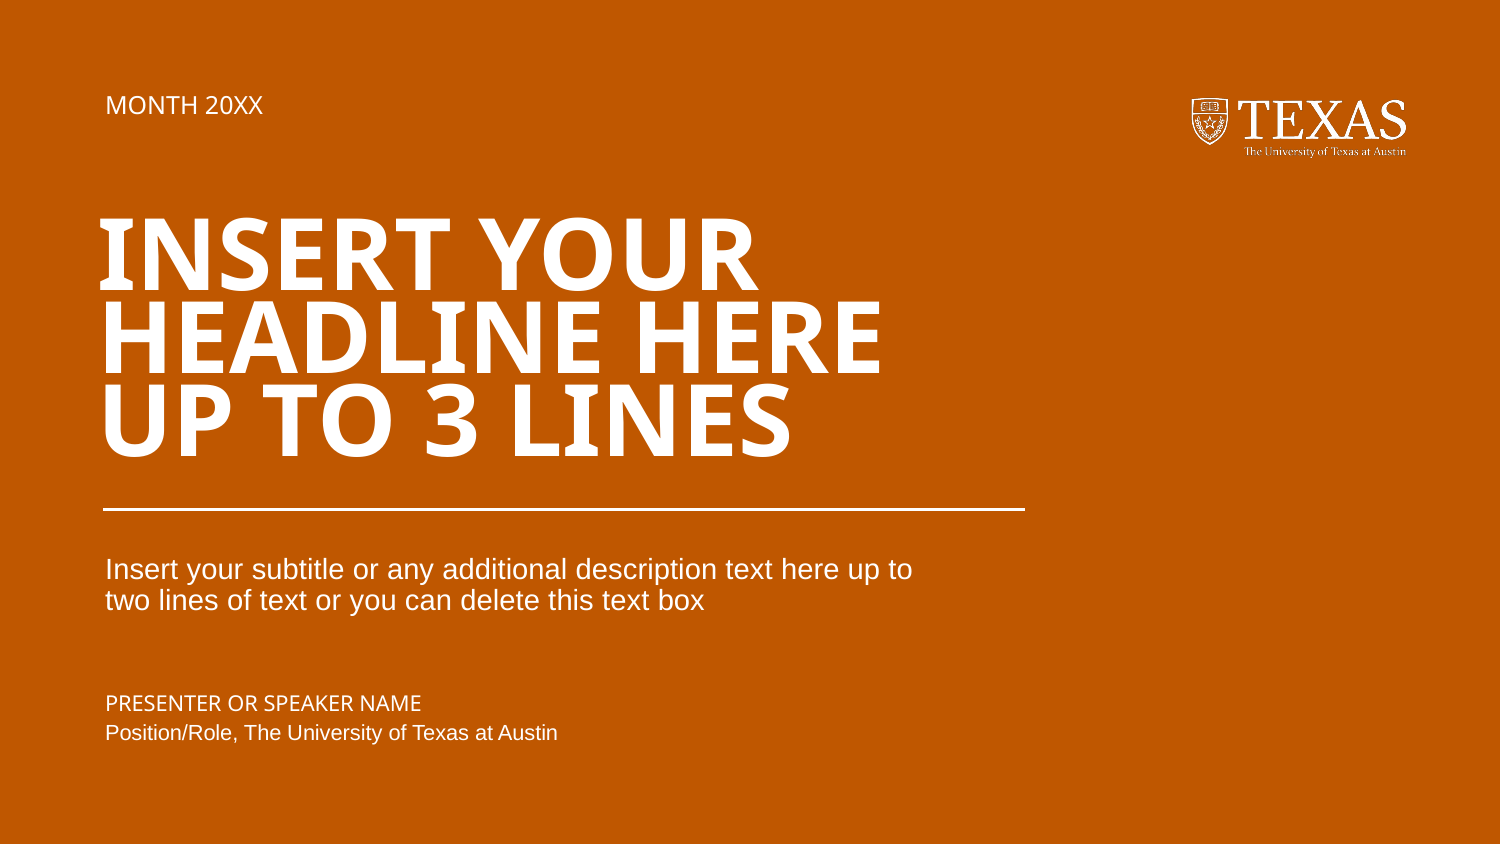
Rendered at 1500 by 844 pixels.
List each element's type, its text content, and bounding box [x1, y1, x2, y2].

picture [1144, 52, 1453, 203]
text_box Insert your subtitle or any additional description text here up to two lines of text or you can delete this text box [89, 546, 1384, 622]
text_box Month 20xx [89, 75, 1139, 139]
text_box Insert your headline here up to 3 lines [82, 196, 1377, 485]
text_box Presenter or speaker name Position/Role, The University of Texas at Austin [89, 674, 1384, 750]
